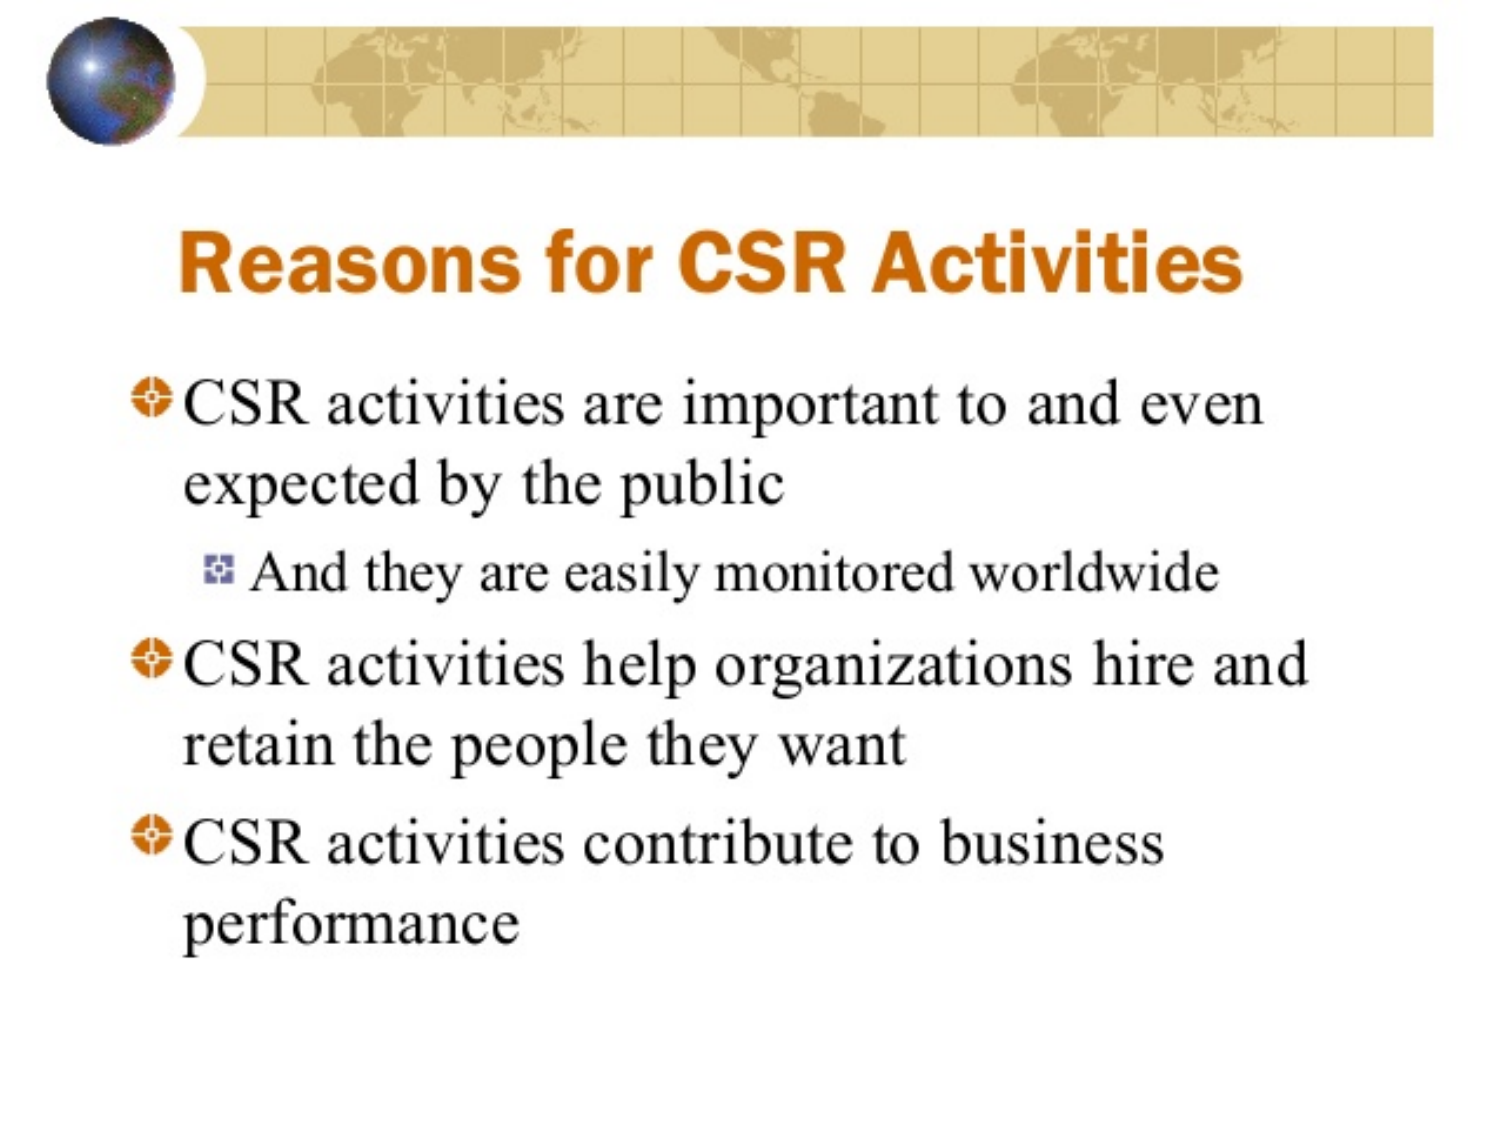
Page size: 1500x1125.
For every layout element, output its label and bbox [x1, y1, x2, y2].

list [0, 0, 1500, 1125]
